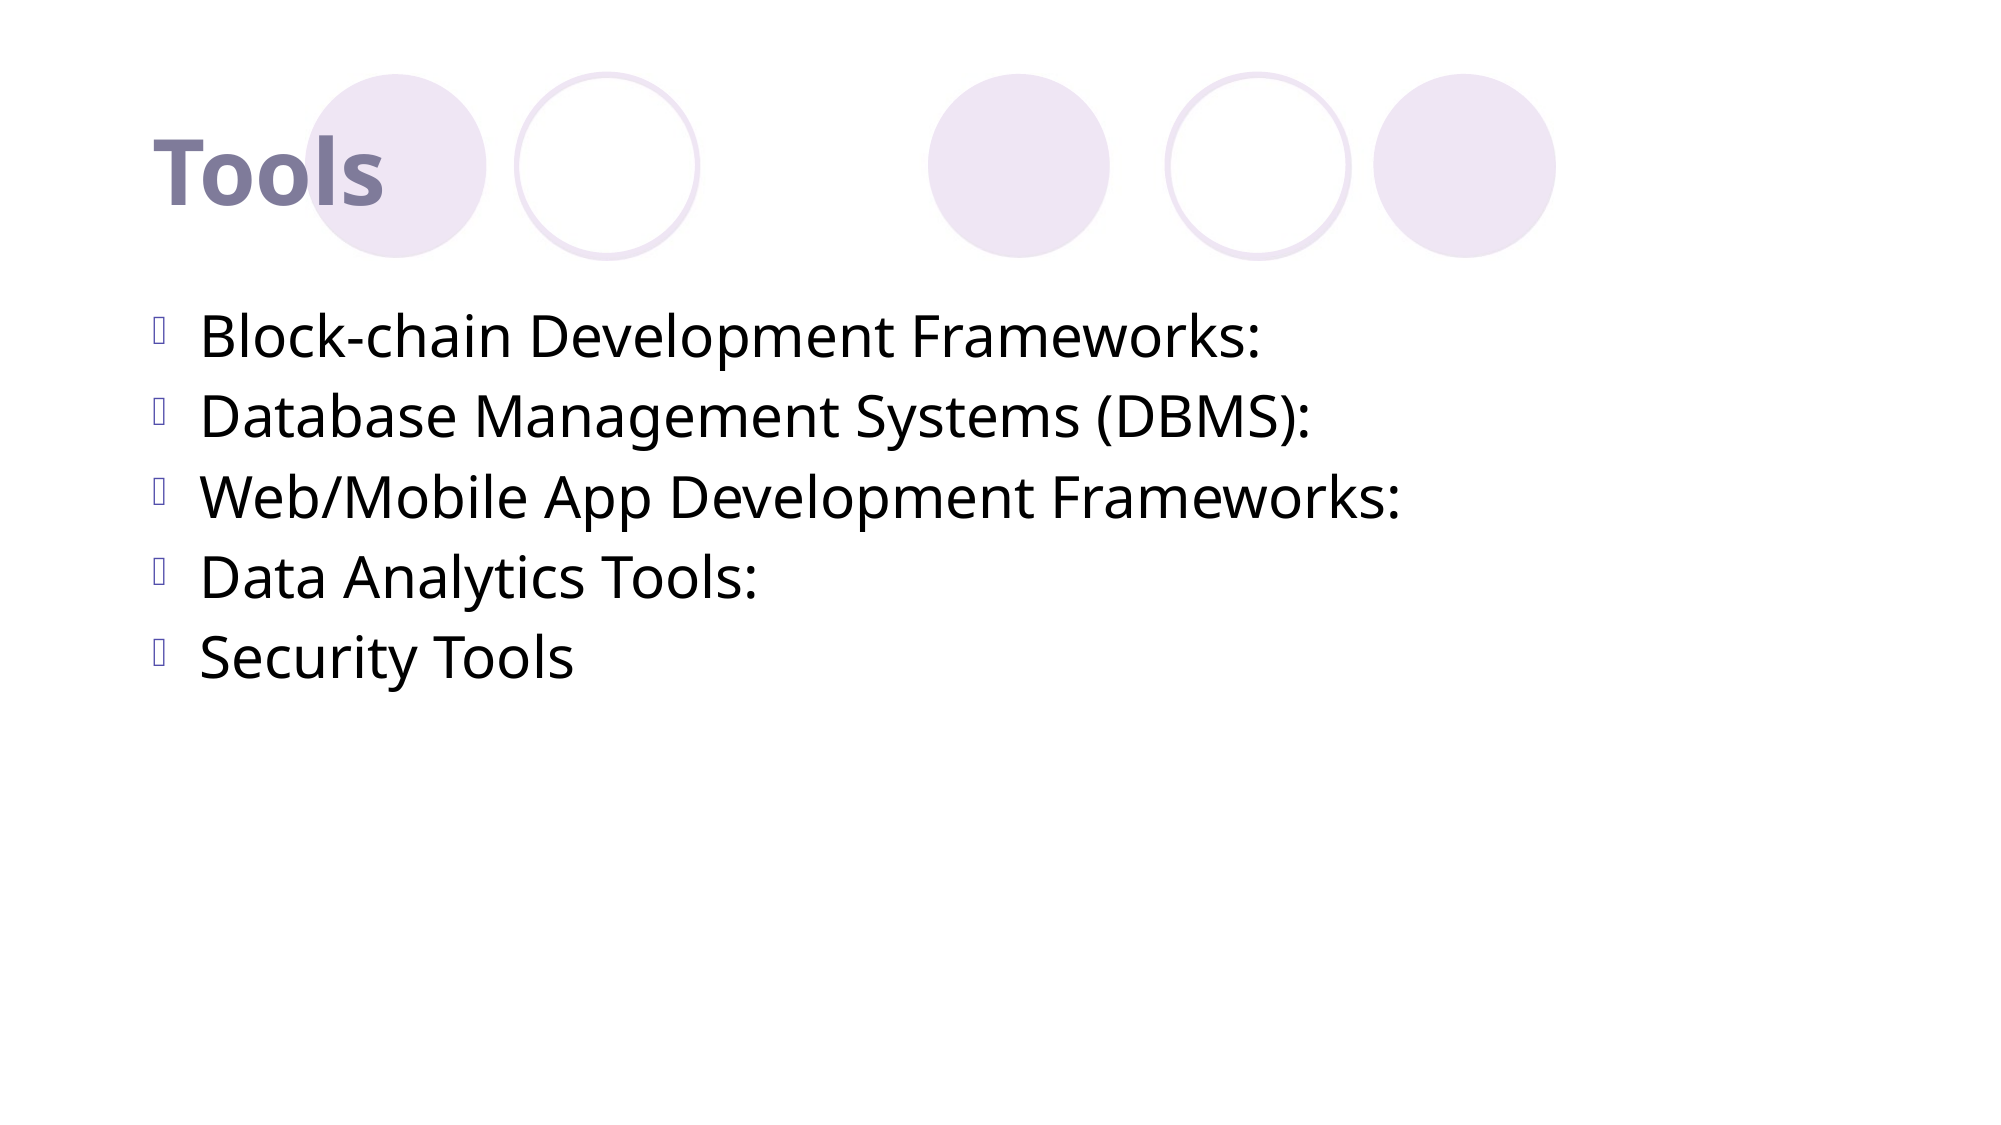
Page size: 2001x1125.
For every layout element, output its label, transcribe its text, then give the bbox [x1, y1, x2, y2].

title Tools [137, 59, 1863, 278]
list Block-chain Development Frameworks: Database Management Systems (DBMS): Web/Mobile App Development Frameworks: Data Analytics Tools: Security Tools [137, 299, 1863, 1014]
